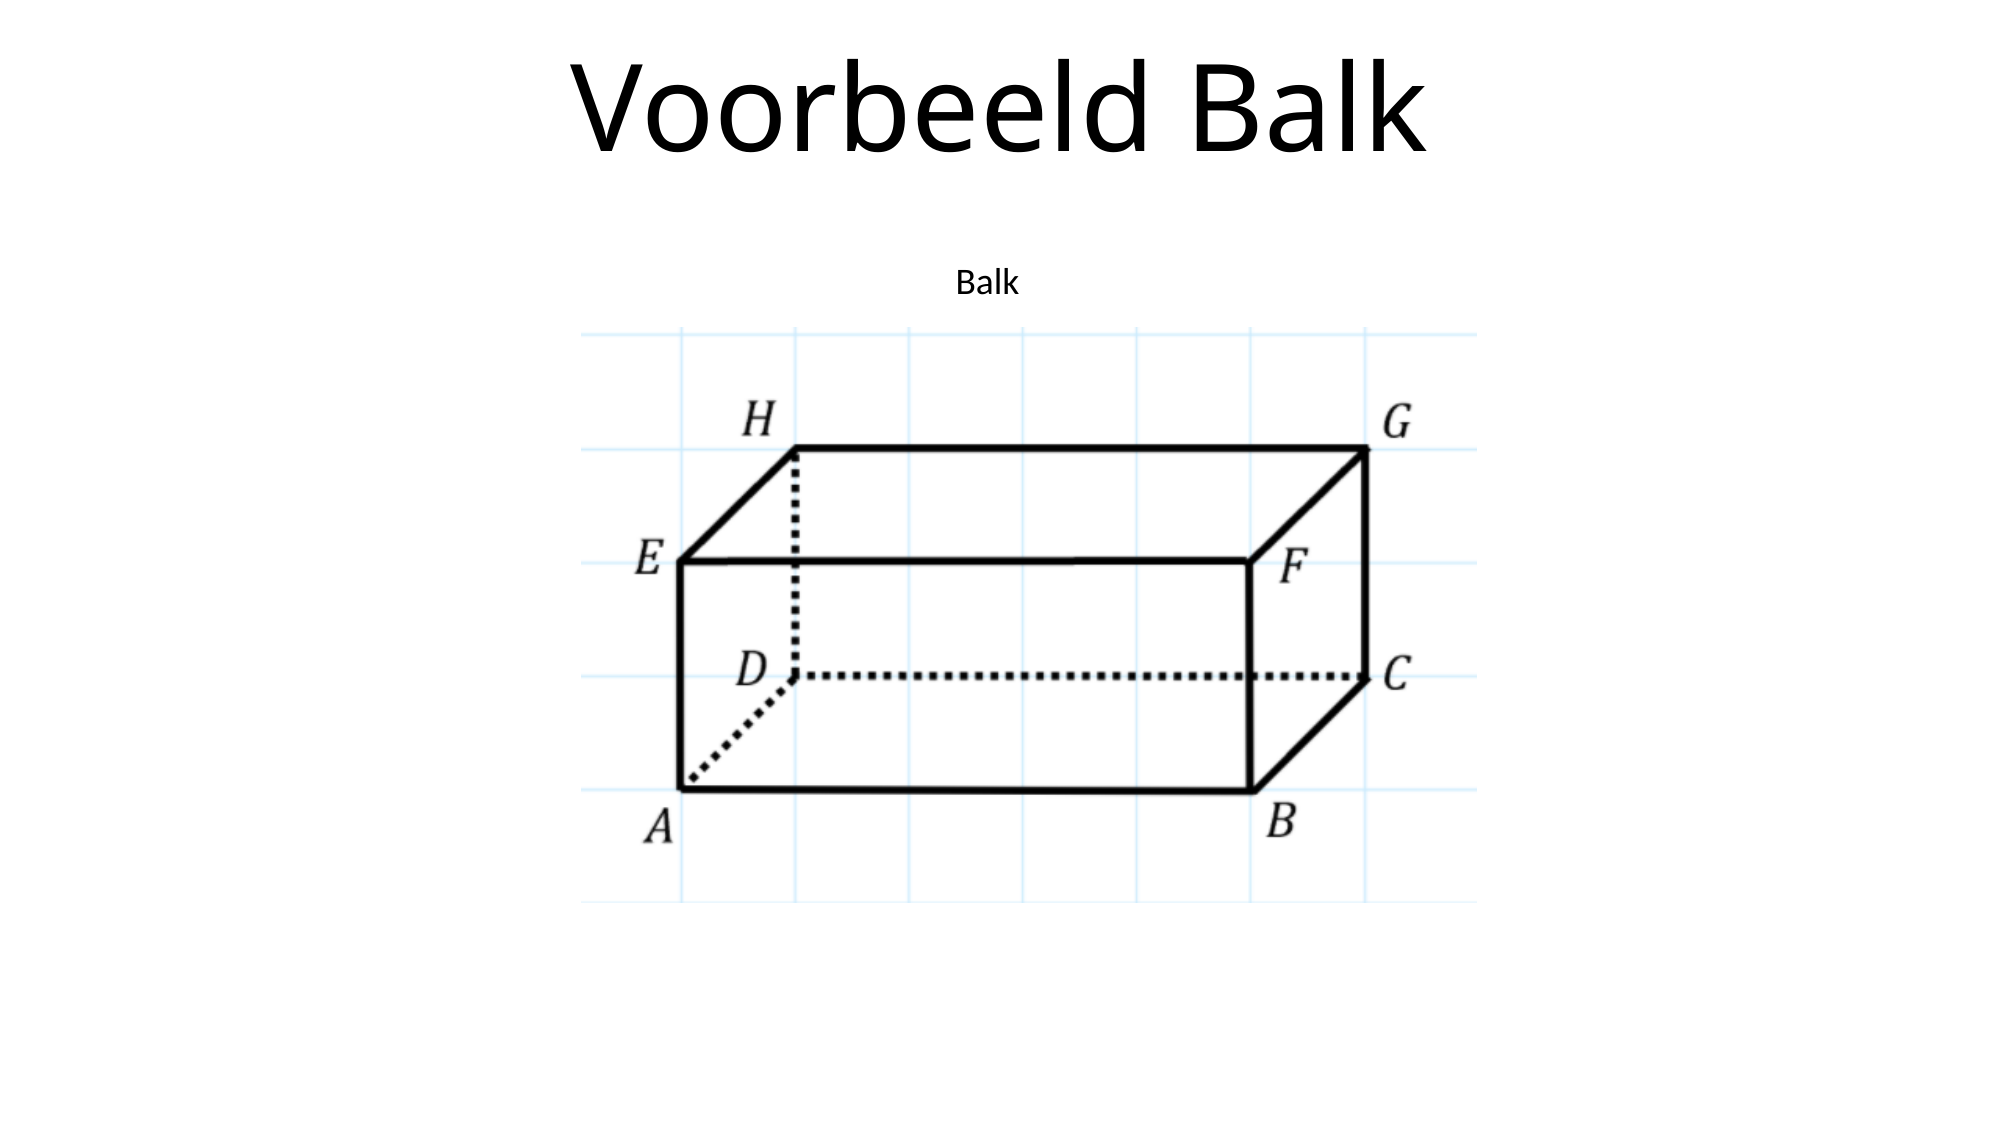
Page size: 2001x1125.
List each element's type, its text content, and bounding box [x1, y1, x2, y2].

picture [581, 327, 1477, 903]
title Voorbeeld Balk [249, 38, 1750, 186]
